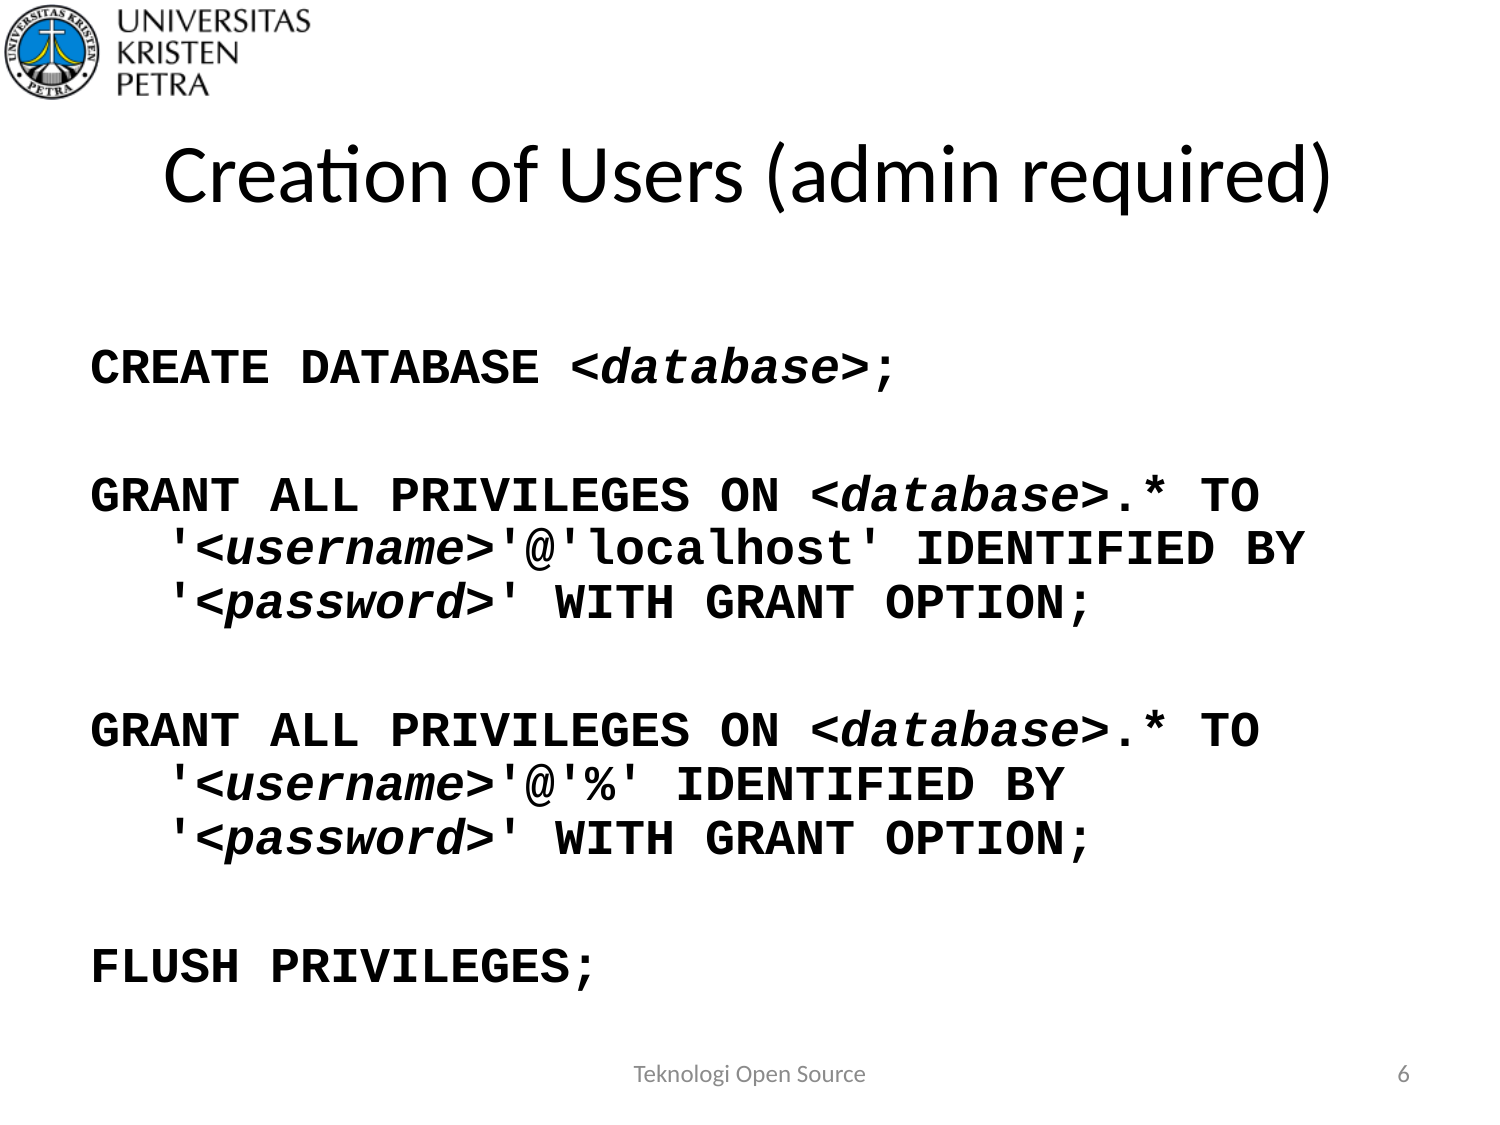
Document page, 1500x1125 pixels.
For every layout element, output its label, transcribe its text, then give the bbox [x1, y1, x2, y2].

list CREATE DATABASE <database>; GRANT ALL PRIVILEGES ON <database>.* TO '<username>'@'localhost' IDENTIFIED BY '<password>' WITH GRANT OPTION; GRANT ALL PRIVILEGES ON <database>.* TO '<username>'@'%' IDENTIFIED BY '<password>' WITH GRANT OPTION; FLUSH PRIVILEGES; [75, 262, 1425, 1005]
footer Teknologi Open Source [512, 1042, 988, 1103]
title Creation of Users (admin required) [75, 75, 1425, 262]
picture [4, 4, 313, 100]
slide_number 6 [1074, 1042, 1425, 1103]
